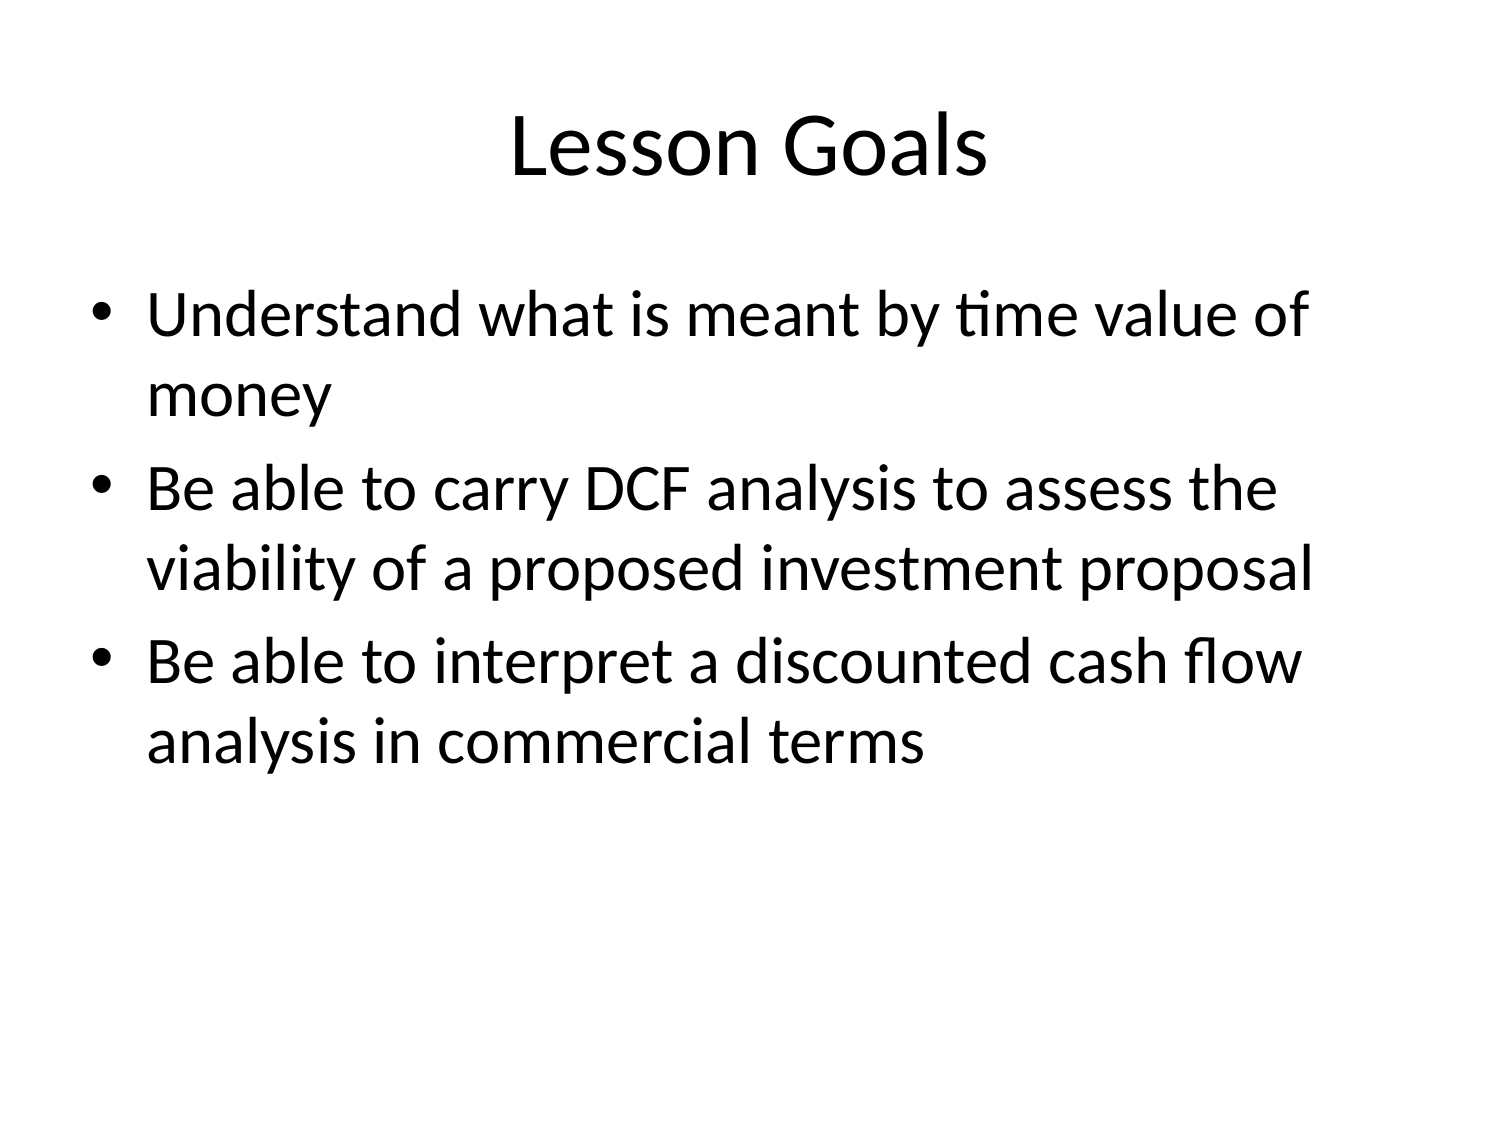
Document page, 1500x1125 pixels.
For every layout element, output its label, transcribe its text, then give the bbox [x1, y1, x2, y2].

list Understand what is meant by time value of money Be able to carry DCF analysis to assess the viability of a proposed investment proposal Be able to interpret a discounted cash flow analysis in commercial terms [75, 262, 1425, 1005]
title Lesson Goals [75, 45, 1425, 233]
